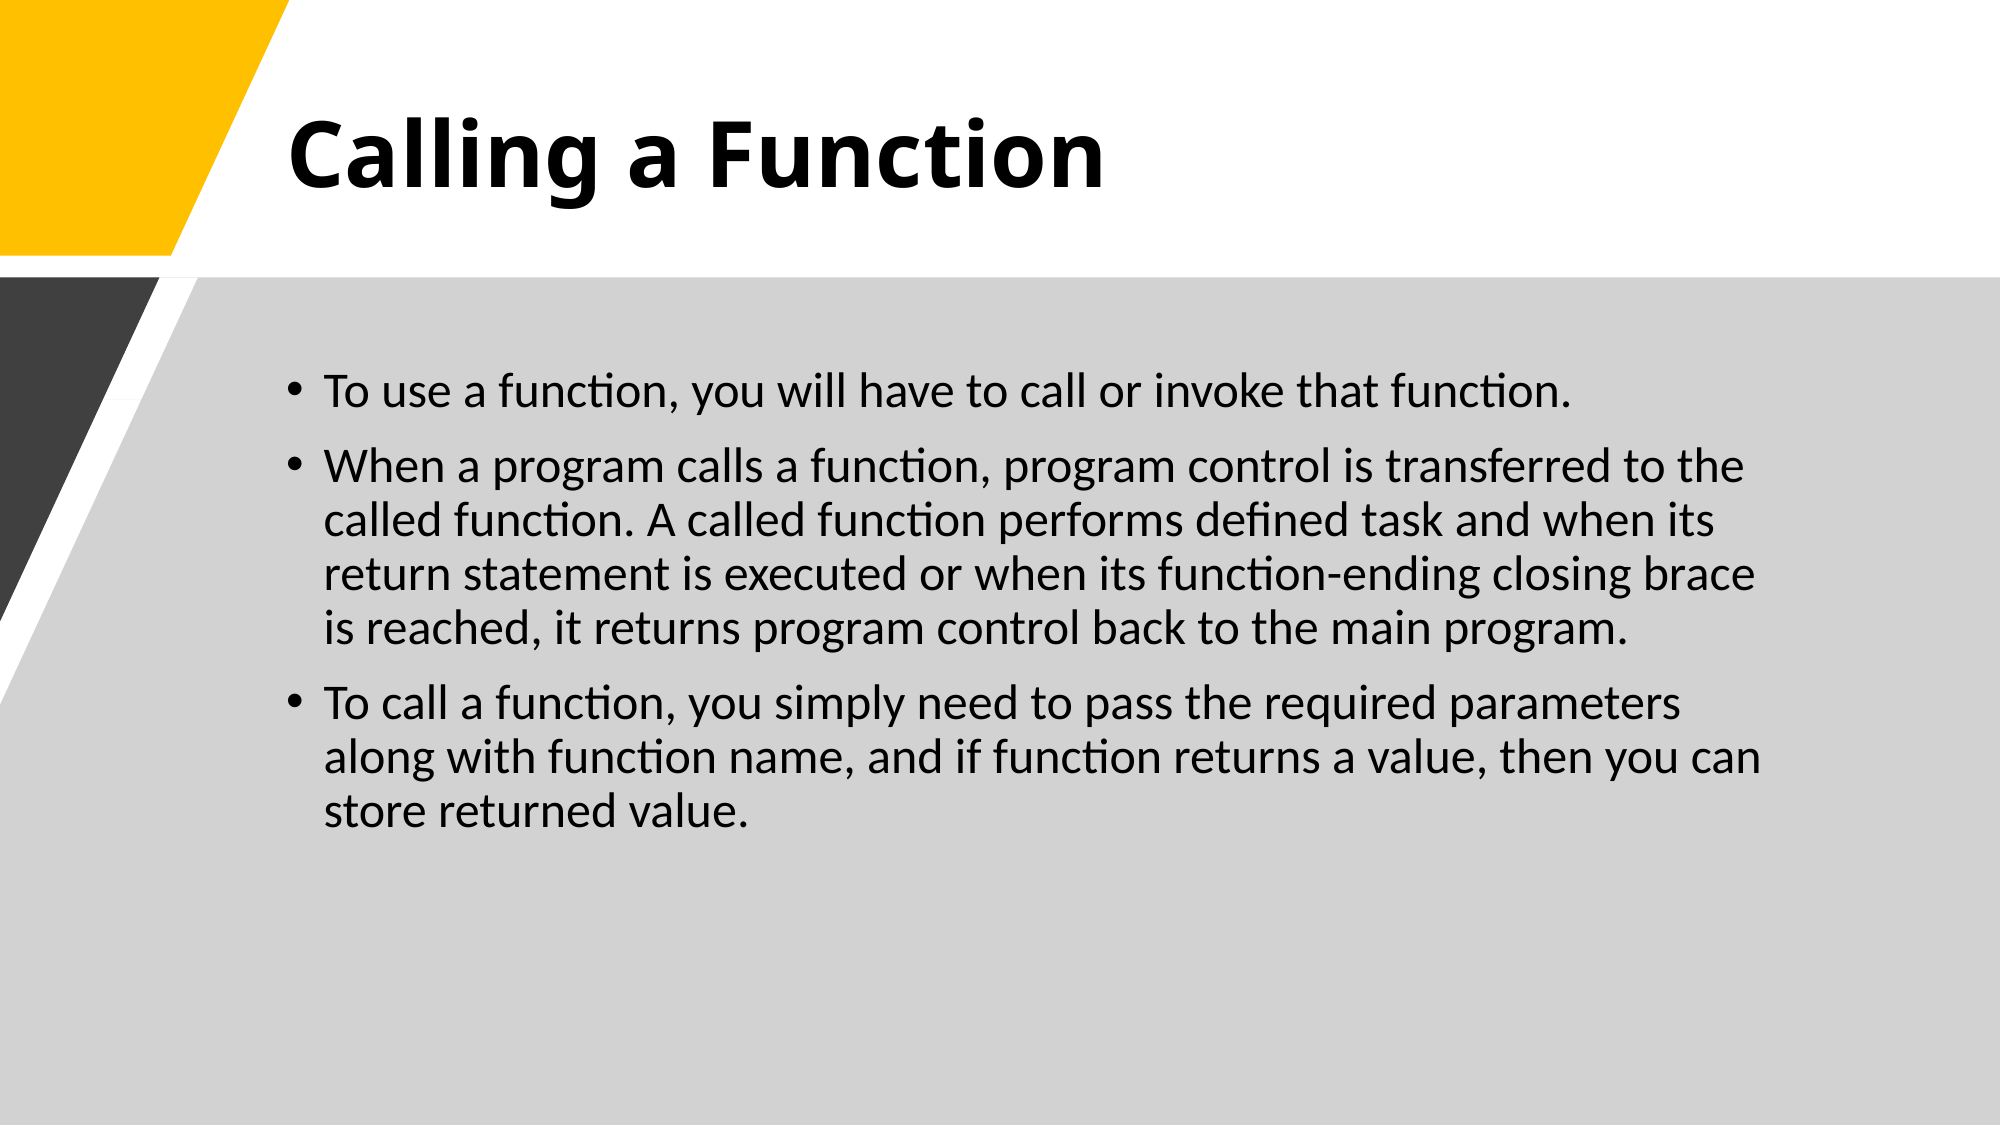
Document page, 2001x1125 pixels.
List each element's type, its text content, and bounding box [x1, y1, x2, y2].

list To use a function, you will have to call or invoke that function. When a program calls a function, program control is transferred to the called function. A called function performs defined task and when its return statement is executed or when its function-ending closing brace is reached, it returns program control back to the main program. To call a function, you simply need to pass the required parameters along with function name, and if function returns a value, then you can store returned value. [271, 356, 1808, 1020]
title Calling a Function [271, 60, 1808, 255]
text_box [0, 0, 291, 257]
text_box [0, 276, 162, 622]
text_box [0, 276, 2000, 1125]
